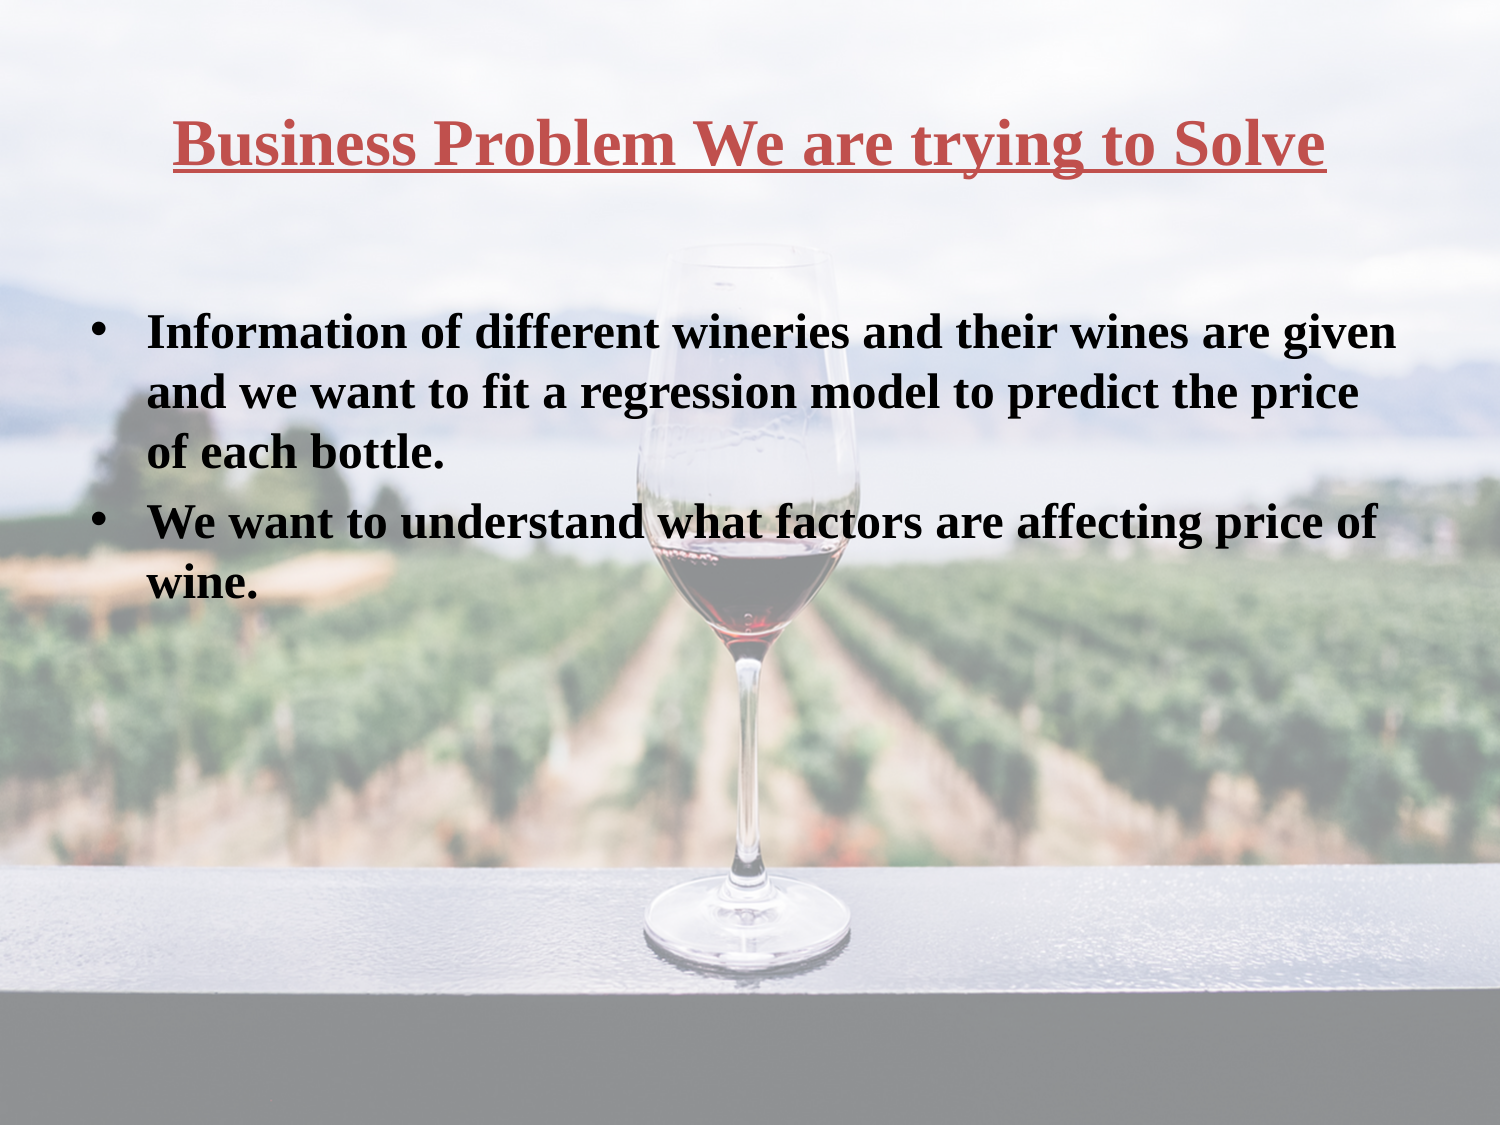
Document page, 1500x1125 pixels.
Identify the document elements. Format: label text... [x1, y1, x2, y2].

list Information of different wineries and their wines are given and we want to fit a regression model to predict the price of each bottle. We want to understand what factors are affecting price of wine. [75, 290, 1425, 911]
title Business Problem We are trying to Solve [75, 45, 1425, 233]
